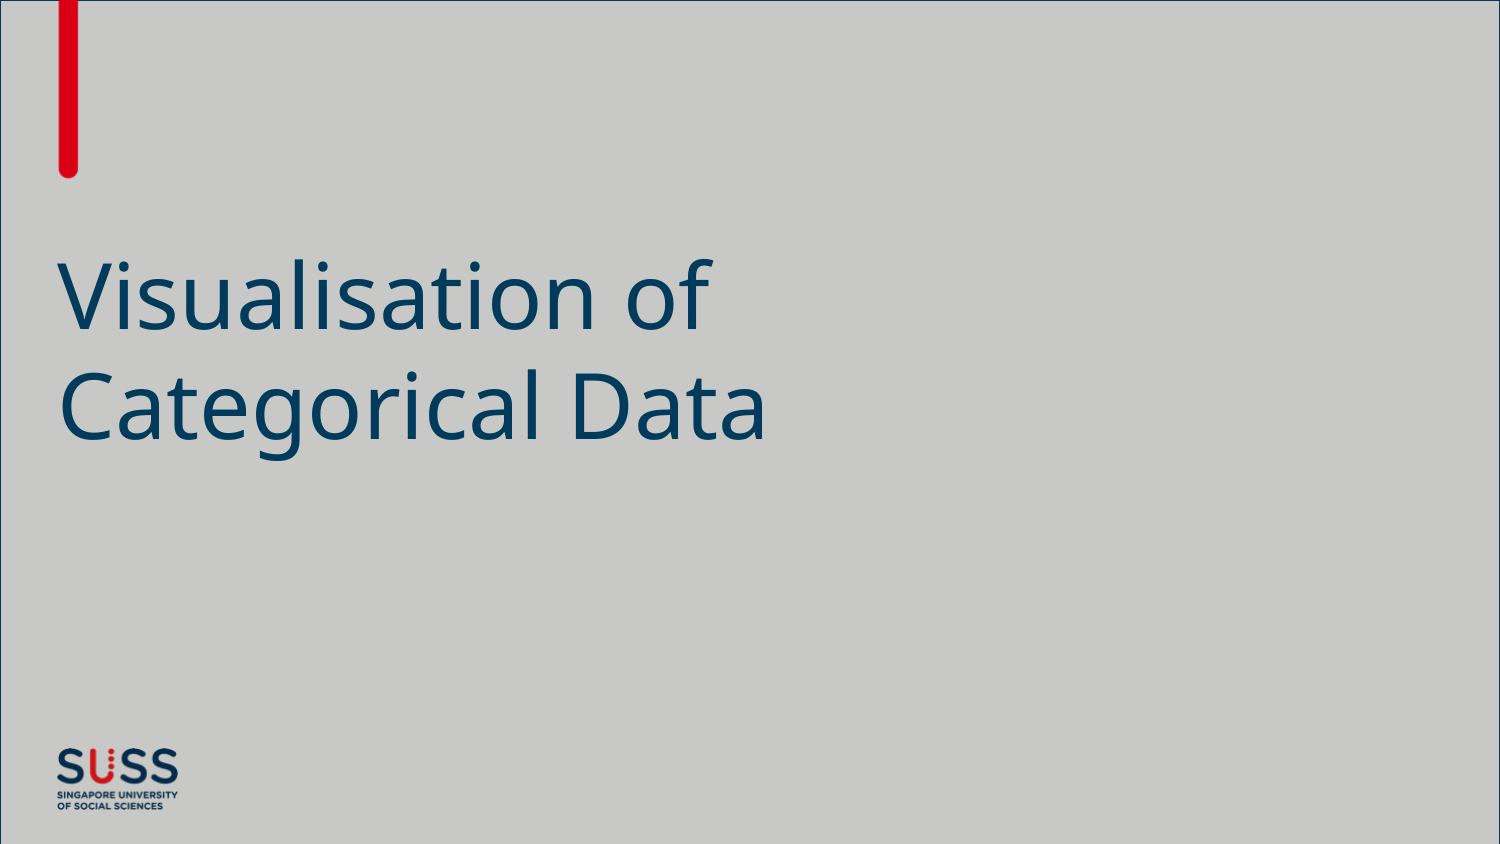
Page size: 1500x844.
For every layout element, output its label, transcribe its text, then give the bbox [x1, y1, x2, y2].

title Visualisation of Categorical Data [42, 204, 1318, 466]
picture [57, 0, 81, 200]
picture [57, 748, 178, 810]
